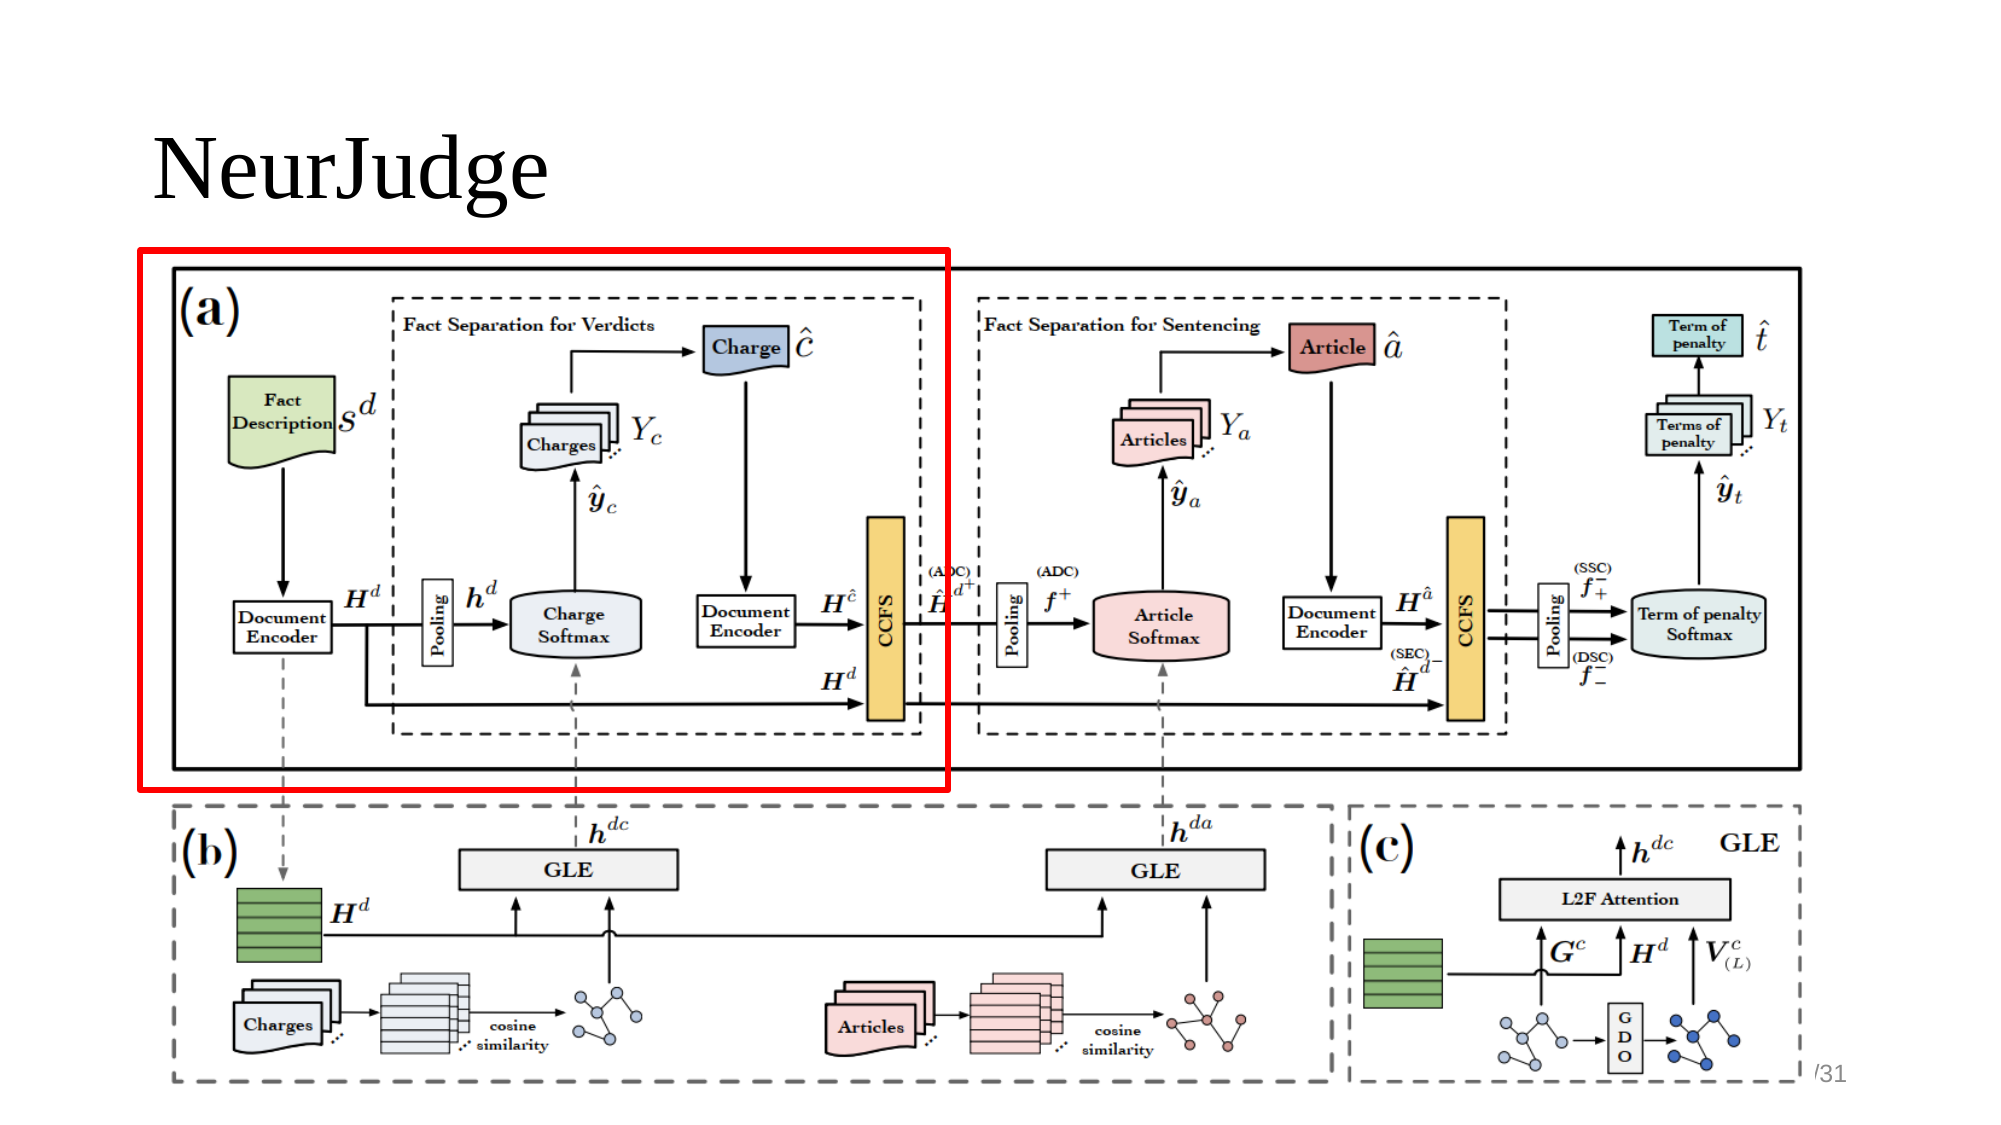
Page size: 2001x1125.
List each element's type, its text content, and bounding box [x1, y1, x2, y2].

picture [139, 250, 1815, 1103]
title NeurJudge [137, 59, 1863, 278]
slide_number 23/31 [1815, 1042, 1863, 1103]
